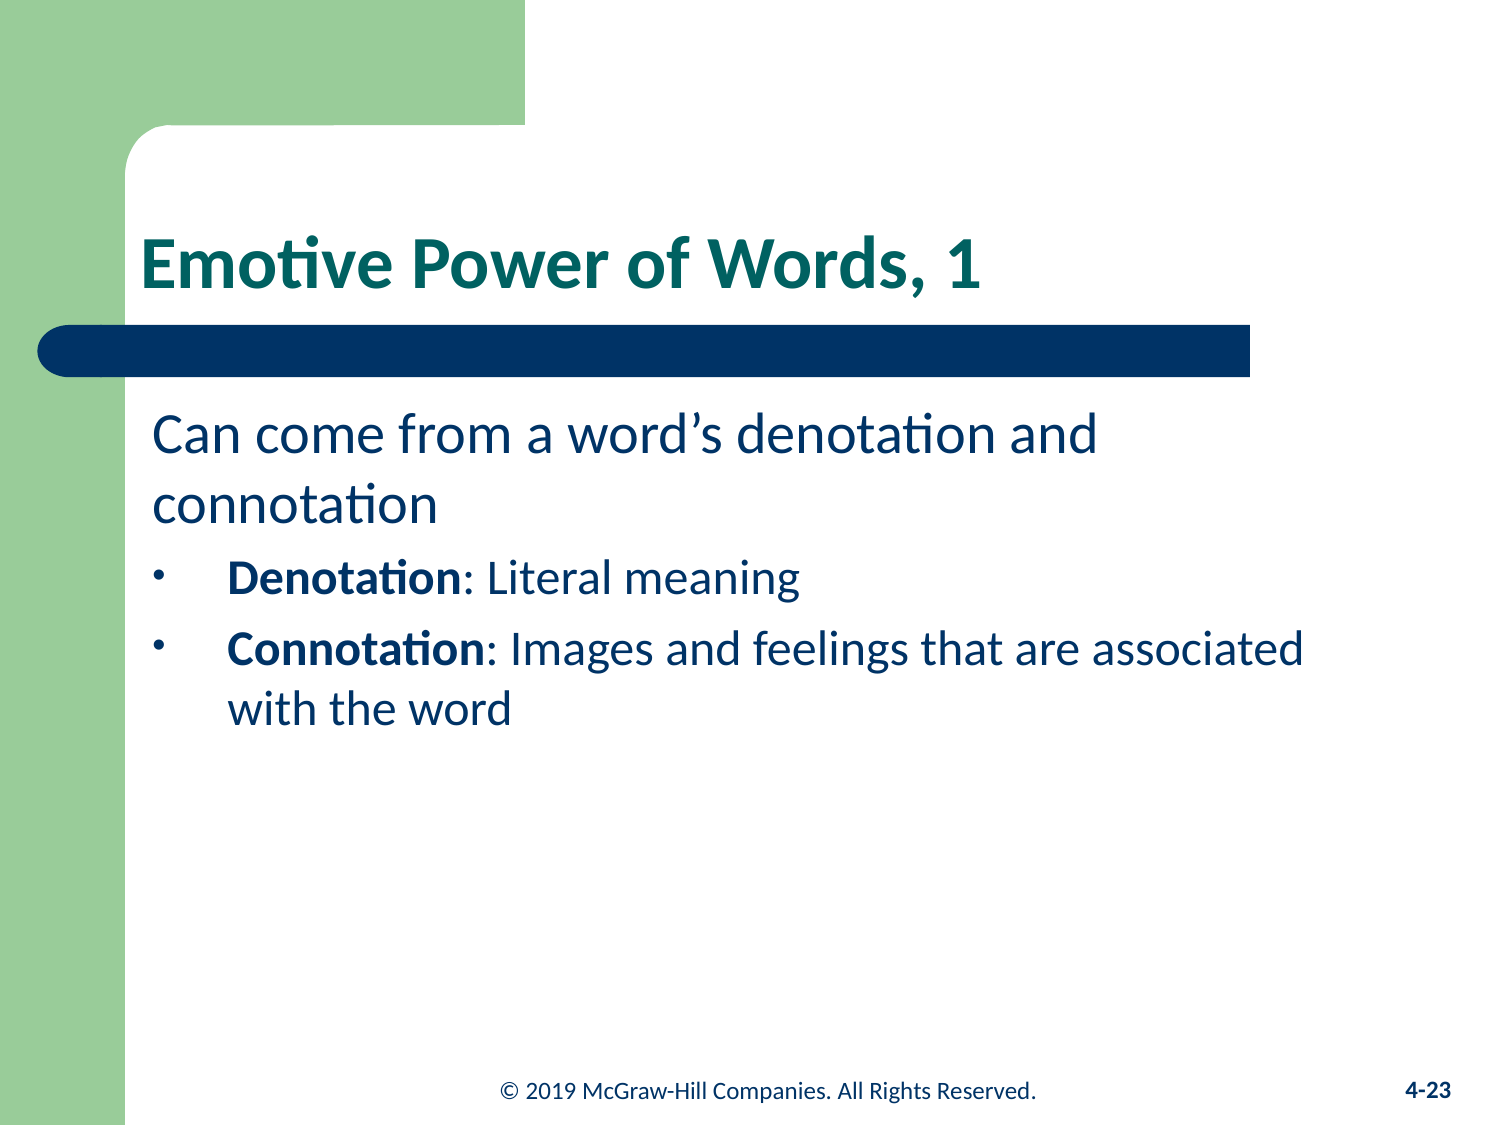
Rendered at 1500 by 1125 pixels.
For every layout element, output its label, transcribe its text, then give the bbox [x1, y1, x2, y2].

list Can come from a word’s denotation and connotation Denotation: Literal meaning Connotation: Images and feelings that are associated with the word [137, 387, 1400, 999]
title Emotive Power of Words, 1 [125, 125, 1425, 313]
